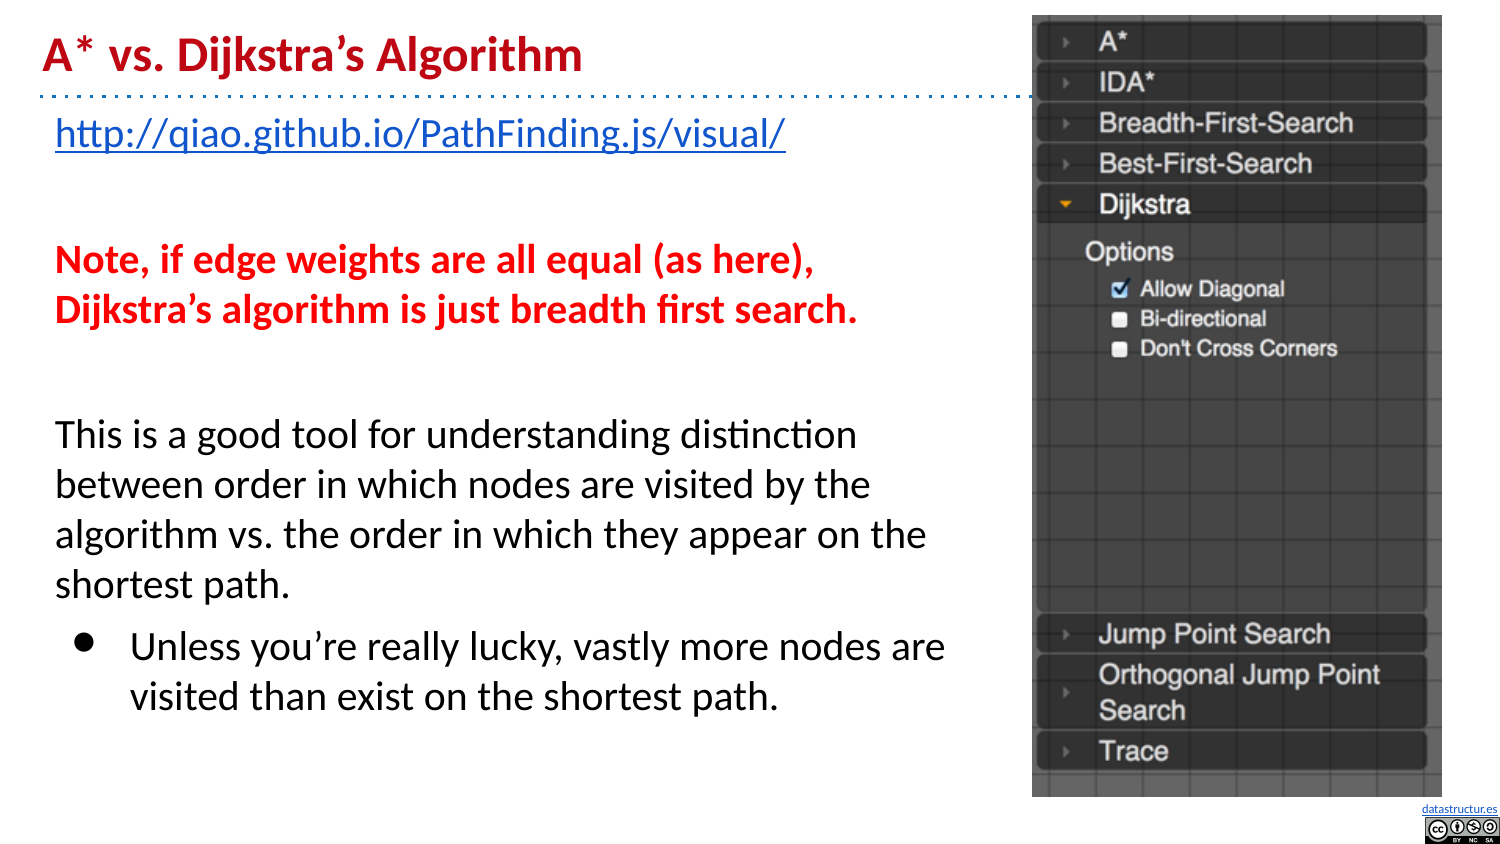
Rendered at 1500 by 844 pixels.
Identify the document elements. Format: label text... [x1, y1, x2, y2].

title A* vs. Dijkstra’s Algorithm [27, 15, 1030, 97]
picture [1425, 817, 1500, 844]
picture [1032, 14, 1443, 797]
list http://qiao.github.io/PathFinding.js/visual/ Note, if edge weights are all equal (as here), Dijkstra’s algorithm is just breadth first search. This is a good tool for understanding distinction between order in which nodes are visited by the algorithm vs. the order in which they appear on the shortest path. Unless you’re really lucky, vastly more nodes are visited than exist on the shortest path. [39, 91, 994, 773]
